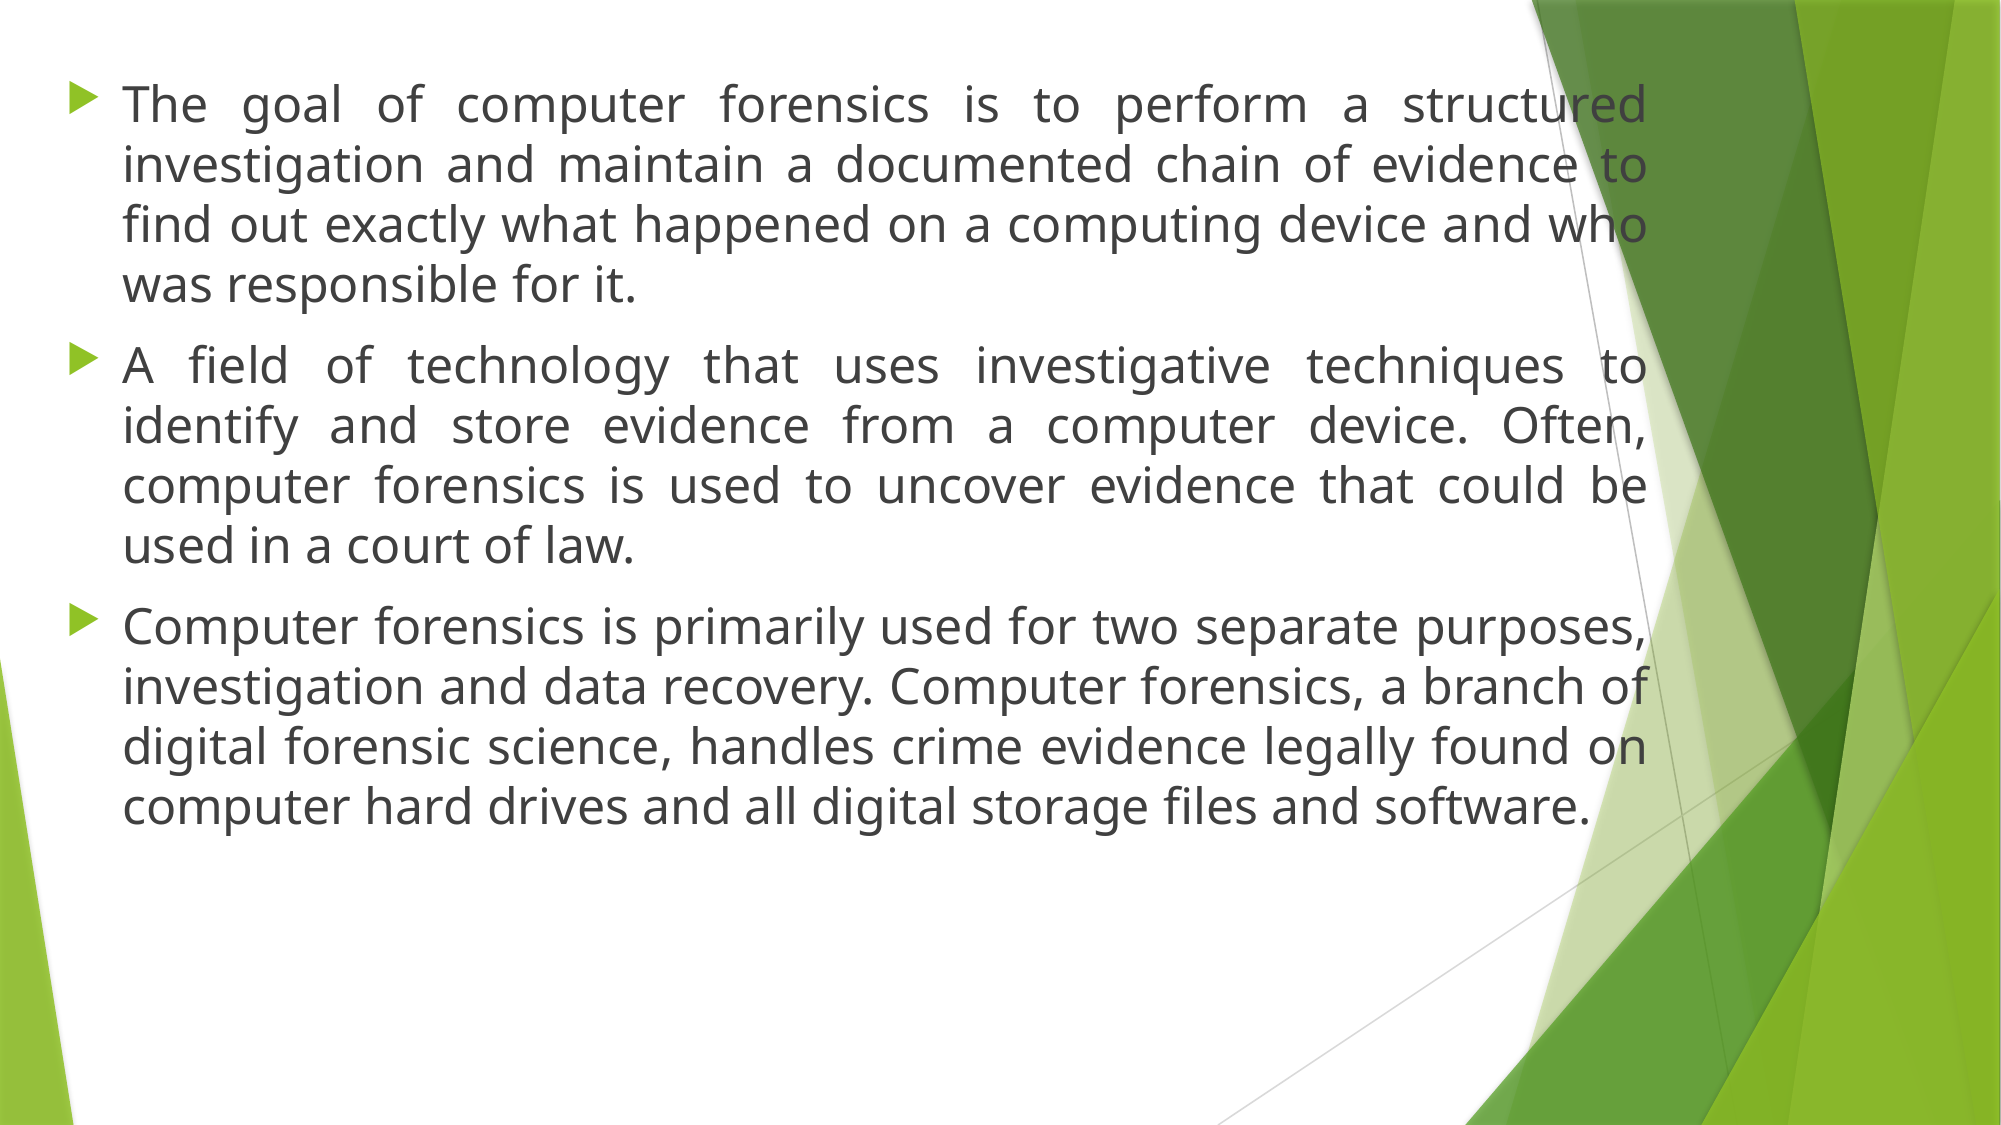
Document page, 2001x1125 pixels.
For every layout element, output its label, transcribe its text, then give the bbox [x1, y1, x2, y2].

list The goal of computer forensics is to perform a structured investigation and maintain a documented chain of evidence to find out exactly what happened on a computing device and who was responsible for it. A field of technology that uses investigative techniques to identify and store evidence from a computer device. Often, computer forensics is used to uncover evidence that could be used in a court of law. Computer forensics is primarily used for two separate purposes, investigation and data recovery. Computer forensics, a branch of digital forensic science, handles crime evidence legally found on computer hard drives and all digital storage files and software. [50, 65, 1665, 991]
